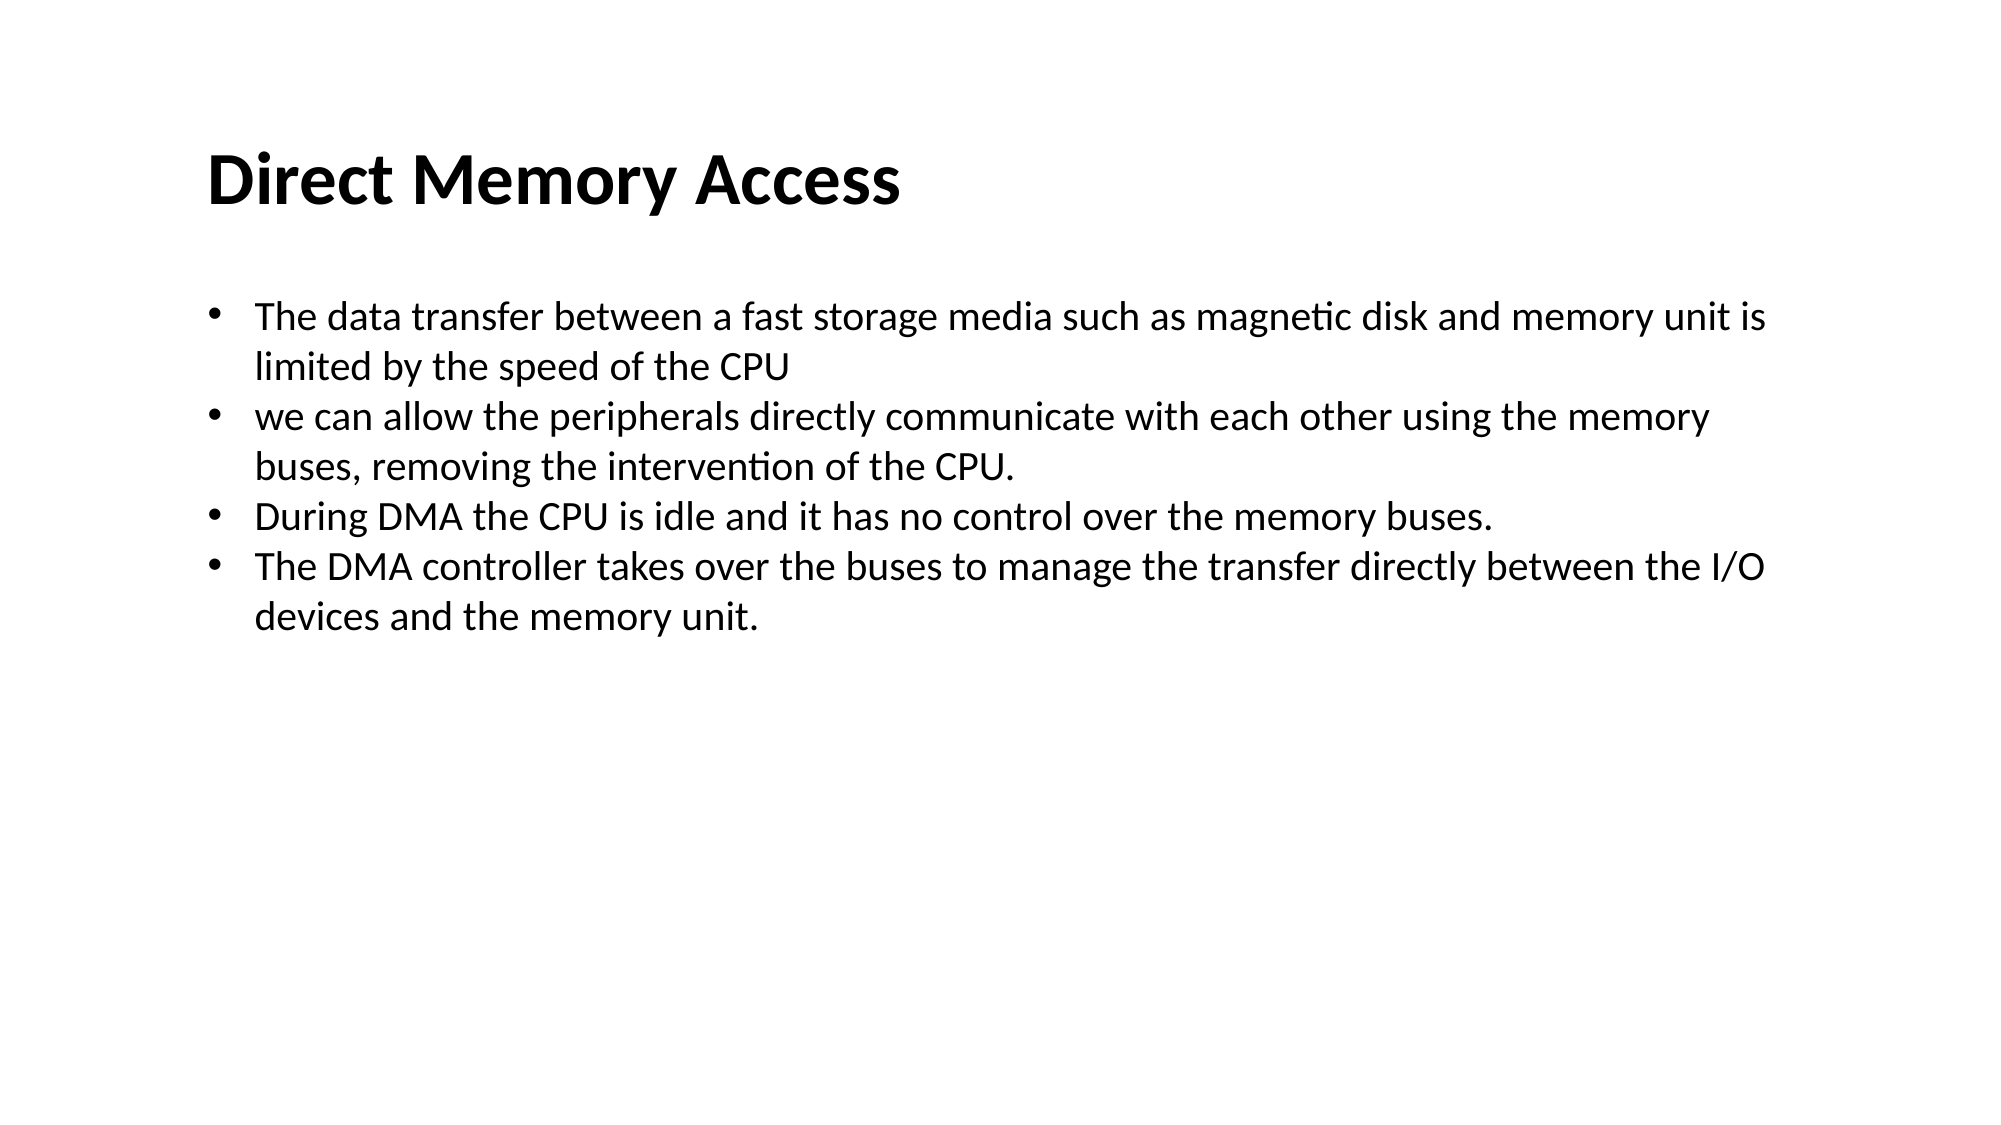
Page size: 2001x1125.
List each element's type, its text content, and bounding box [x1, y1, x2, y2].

text_box The data transfer between a fast storage media such as magnetic disk and memory unit is limited by the speed of the CPU we can allow the peripherals directly communicate with each other using the memory buses, removing the intervention of the CPU. During DMA the CPU is idle and it has no control over the memory buses. The DMA controller takes over the buses to manage the transfer directly between the I/O devices and the memory unit. [192, 281, 1808, 1018]
text_box Direct Memory Access [192, 83, 1952, 267]
